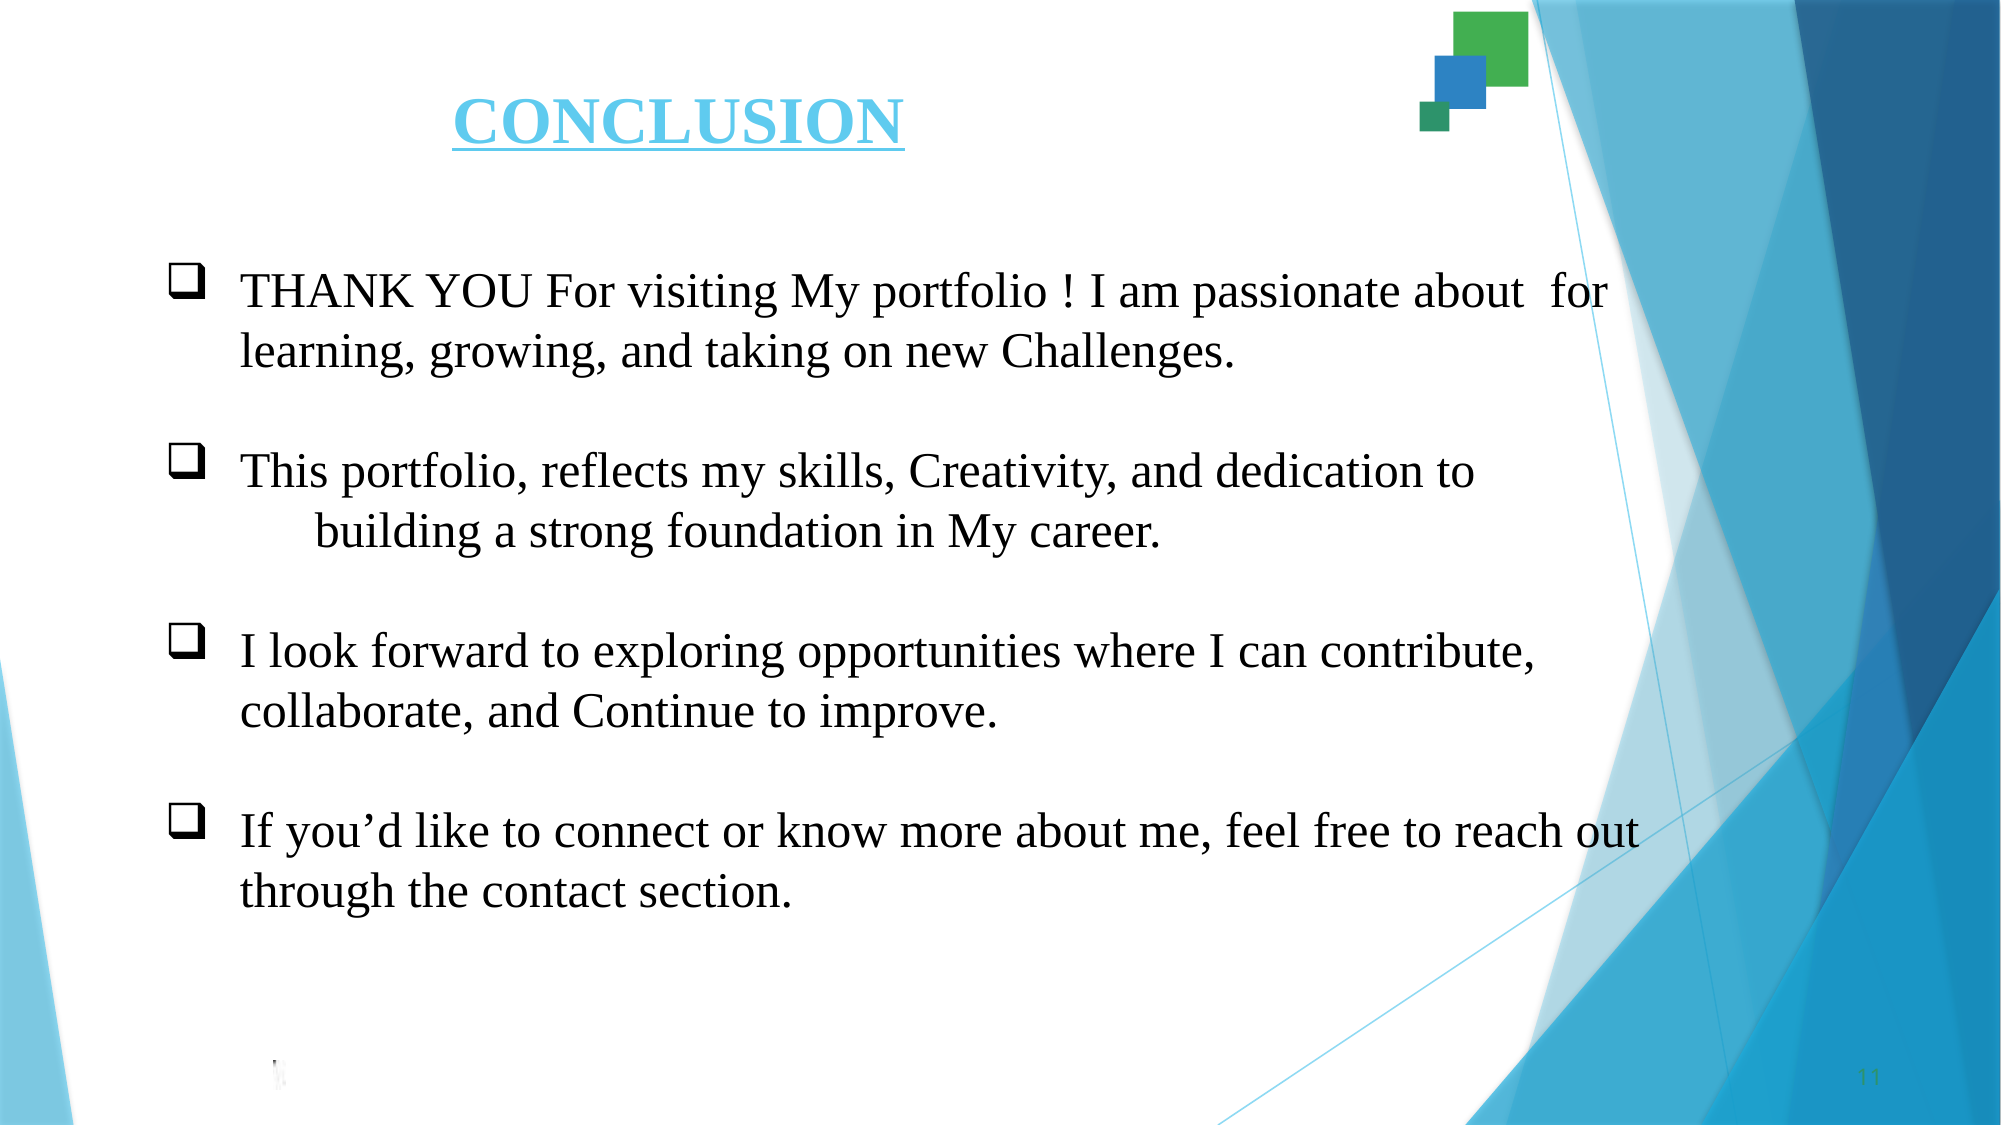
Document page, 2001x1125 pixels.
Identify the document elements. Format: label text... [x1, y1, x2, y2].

text_box [1453, 11, 1529, 87]
text_box [1434, 55, 1487, 109]
text_box 11 [1849, 1061, 1888, 1095]
text_box THANK YOU For visiting My portfolio ! I am passionate about for learning, growing, and taking on new Challenges. This portfolio, reflects my skills, Creativity, and dedication to building a strong foundation in My career. I look forward to exploring opportunities where I can contribute, collaborate, and Continue to improve. If you’d like to connect or know more about me, feel free to reach out through the contact section. [150, 249, 1700, 1065]
text_box [1419, 101, 1450, 132]
picture [272, 1060, 287, 1091]
title CONCLUSION [450, 75, 1202, 249]
